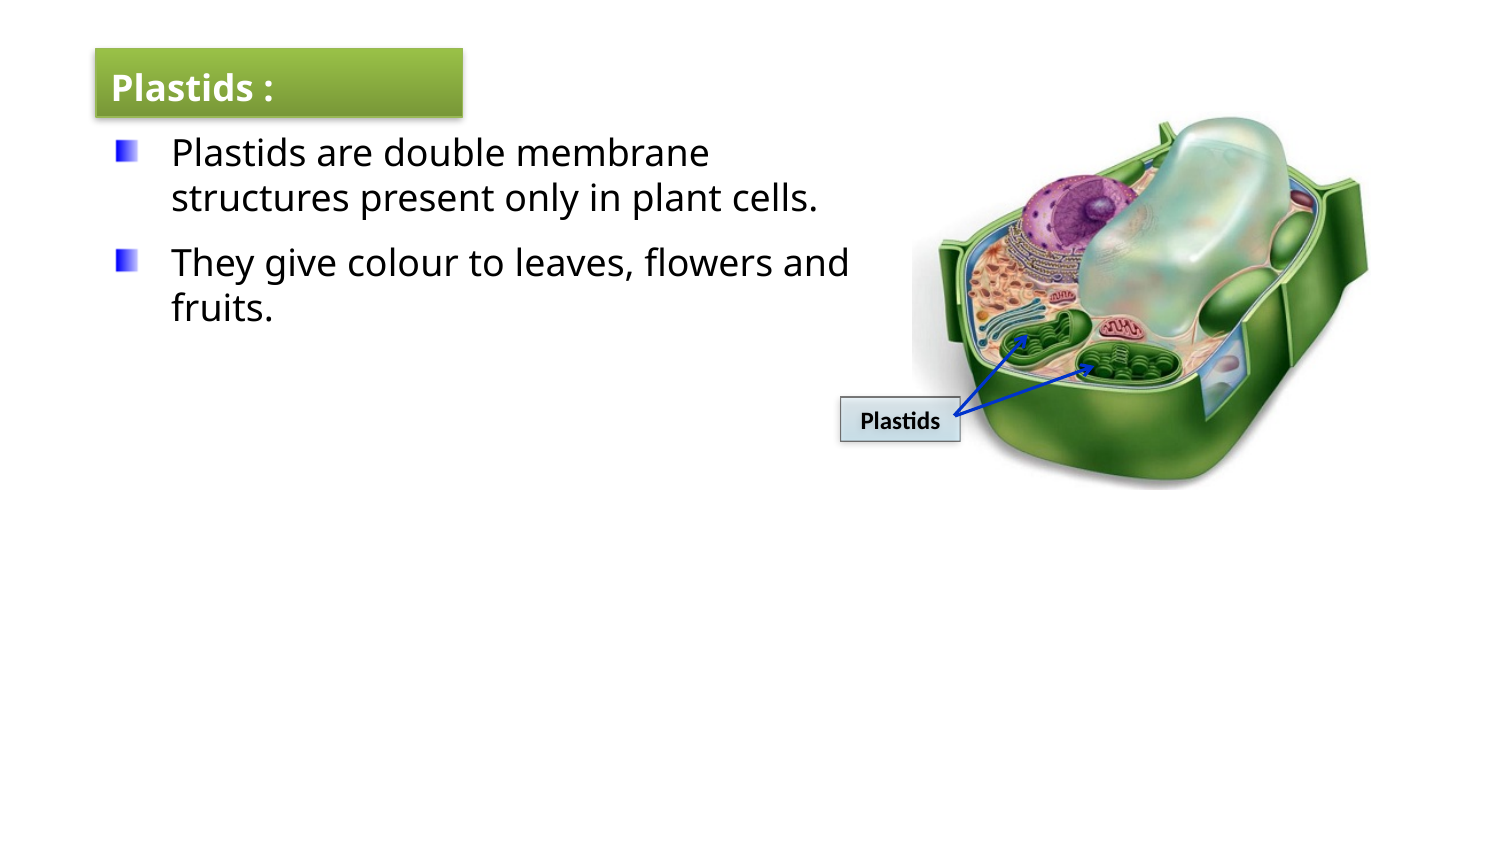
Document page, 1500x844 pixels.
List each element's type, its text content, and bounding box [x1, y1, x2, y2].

picture [114, 138, 141, 165]
text_box Plastids : [95, 48, 463, 118]
text_box Plastids are double membrane structures present only in plant cells. [99, 121, 907, 227]
picture [114, 247, 141, 275]
picture [912, 111, 1372, 490]
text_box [839, 334, 1095, 445]
text_box They give colour to leaves, flowers and fruits. [99, 231, 907, 336]
